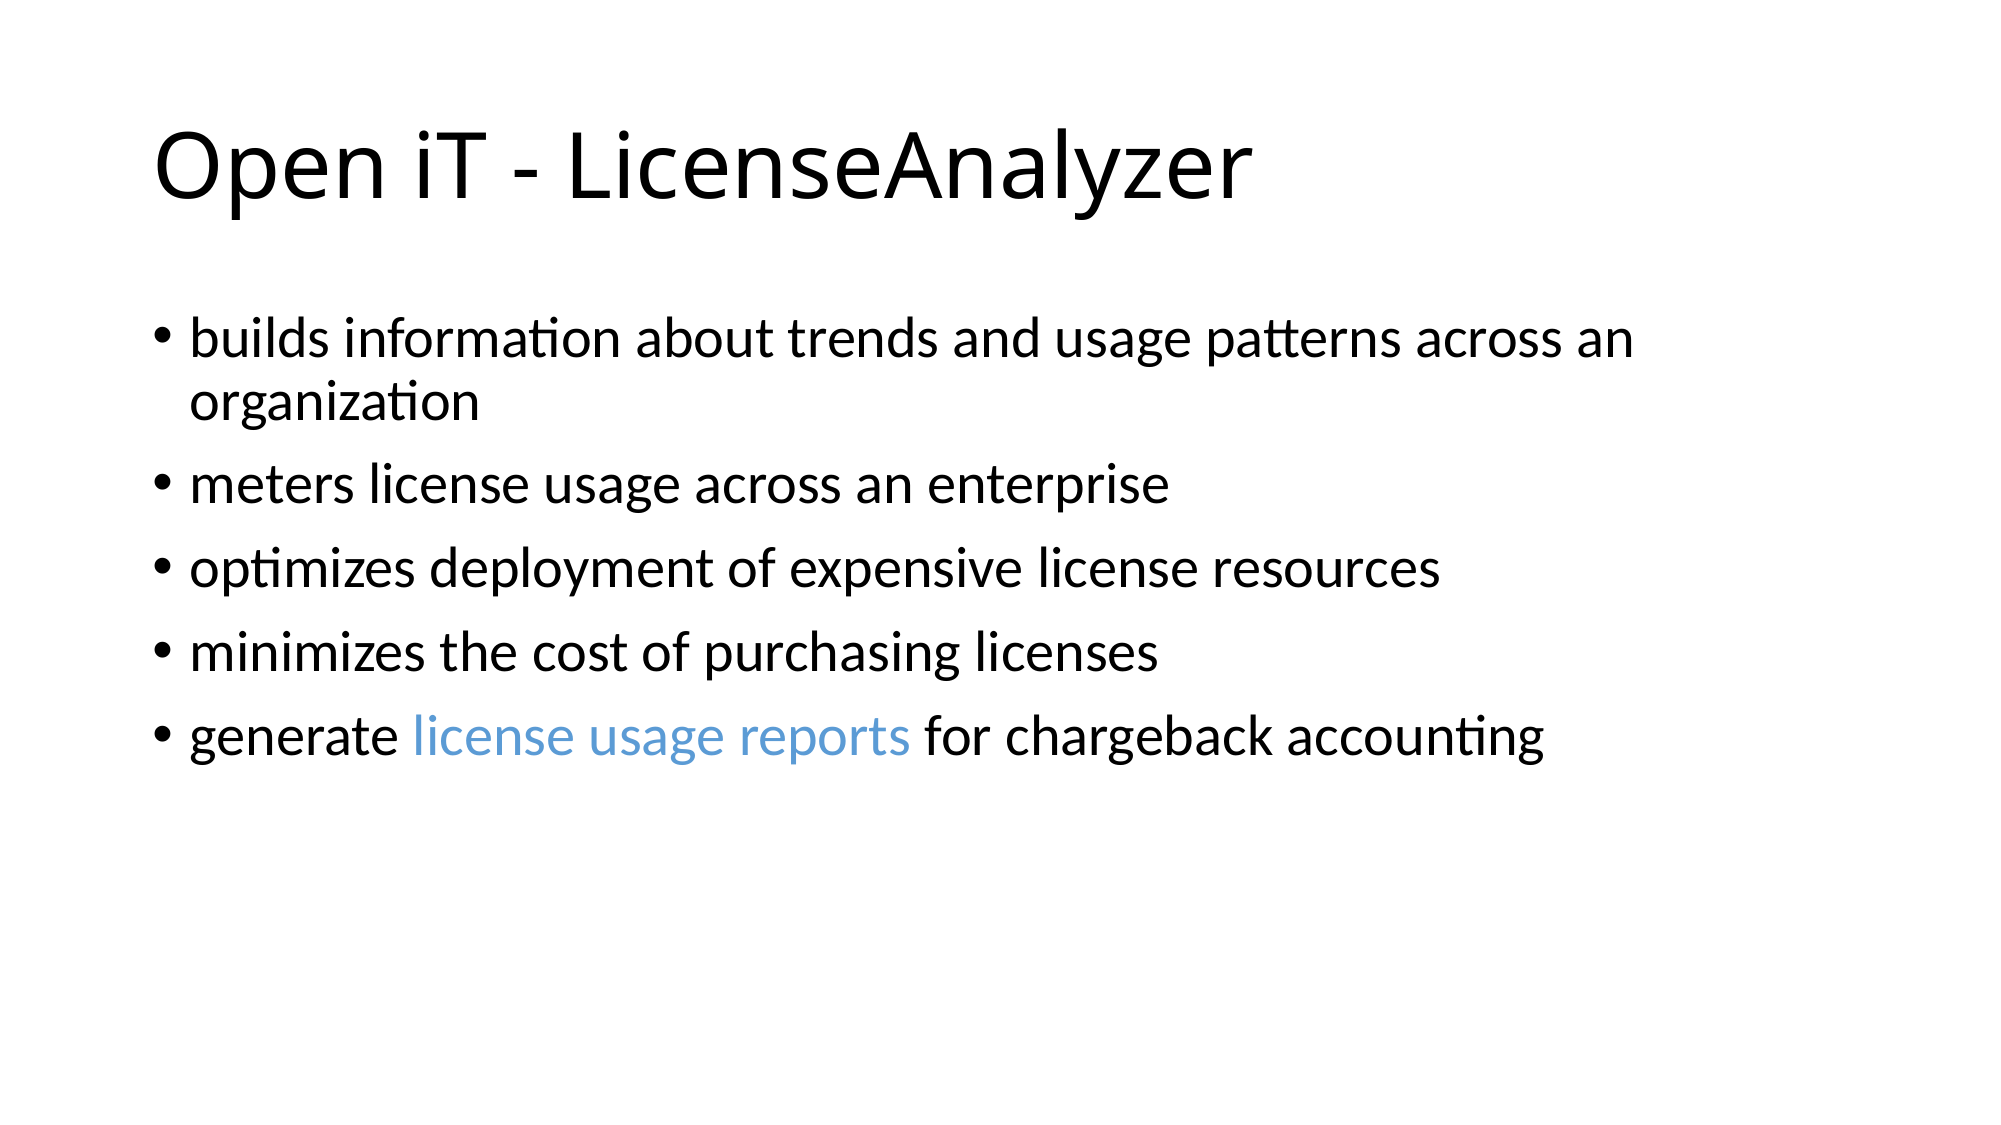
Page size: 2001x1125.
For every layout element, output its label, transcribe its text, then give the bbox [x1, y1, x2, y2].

list builds information about trends and usage patterns across an organization meters license usage across an enterprise optimizes deployment of expensive license resources minimizes the cost of purchasing licenses generate license usage reports for chargeback accounting [137, 299, 1863, 1014]
title Open iT - LicenseAnalyzer [137, 59, 1863, 278]
